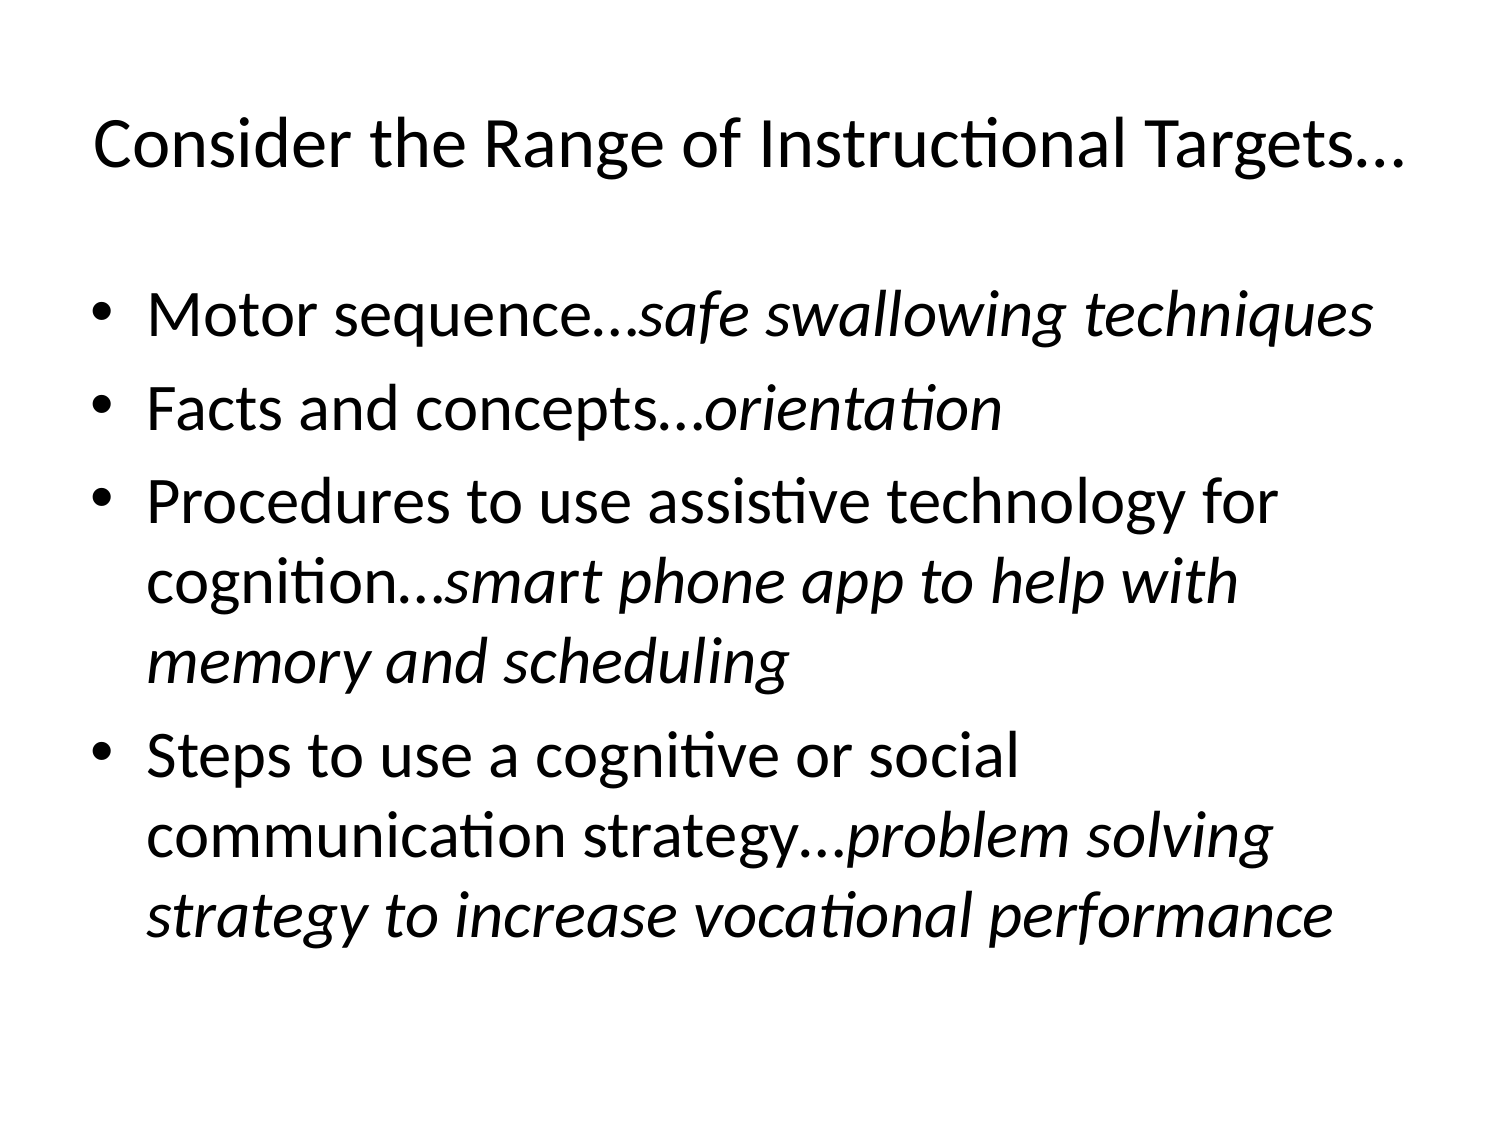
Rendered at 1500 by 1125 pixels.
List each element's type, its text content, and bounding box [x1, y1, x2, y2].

list Motor sequence…safe swallowing techniques Facts and concepts…orientation Procedures to use assistive technology for cognition…smart phone app to help with memory and scheduling Steps to use a cognitive or social communication strategy…problem solving strategy to increase vocational performance [75, 262, 1425, 1005]
title Consider the Range of Instructional Targets… [75, 45, 1425, 233]
